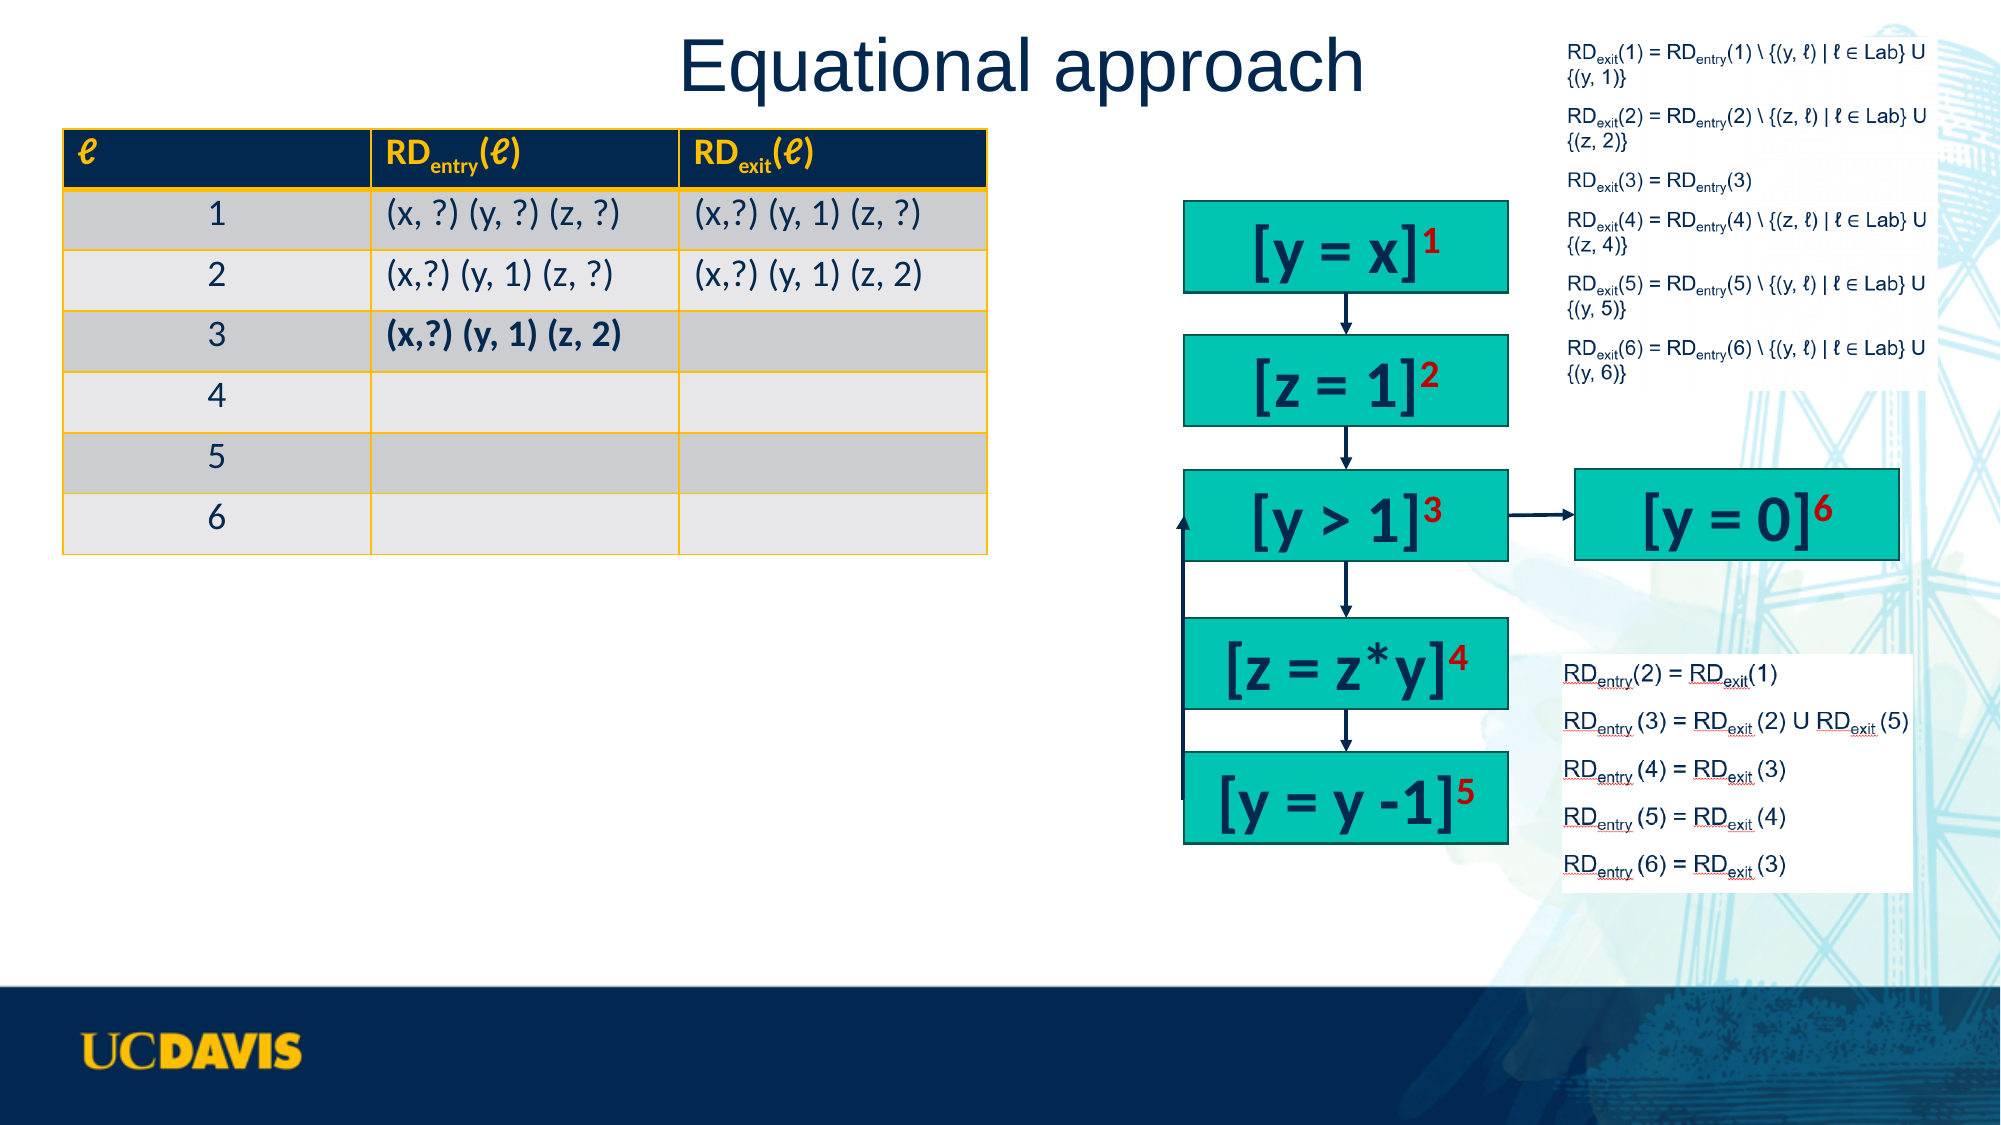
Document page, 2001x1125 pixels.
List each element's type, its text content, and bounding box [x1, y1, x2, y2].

table_cell (x,?) (y, 1) (z, ?) [372, 251, 678, 310]
table_cell (x,?) (y, 1) (z, 2) [680, 251, 986, 310]
table_cell 1 [64, 192, 370, 249]
table_cell [680, 434, 986, 493]
title Equational approach [0, 0, 2000, 115]
text_box [y = 0]6 [1574, 468, 1900, 561]
picture [0, 0, 2001, 1125]
table_cell [680, 373, 986, 432]
table_cell 2 [64, 251, 370, 310]
text_box [y = y -1]5 [1183, 751, 1509, 845]
table_cell [372, 373, 678, 432]
table_cell 6 [64, 494, 370, 554]
text_box [z = z*y]4 [1185, 617, 1509, 710]
table_cell [680, 312, 986, 371]
table_cell [680, 494, 986, 554]
table_header RDentry(ℓ) [372, 130, 678, 187]
table_cell (x,?) (y, 1) (z, ?) [680, 192, 986, 249]
text_box [y > 1]3 [1183, 469, 1509, 562]
table_cell 5 [64, 434, 370, 493]
table_cell 3 [64, 312, 370, 371]
table_cell (x, ?) (y, ?) (z, ?) [372, 192, 678, 249]
table_cell [372, 434, 678, 493]
table_cell 4 [64, 373, 370, 432]
text_box [y = x]1 [1183, 200, 1509, 294]
table_cell (x,?) (y, 1) (z, 2) [372, 312, 678, 371]
table_header RDexit(ℓ) [680, 130, 986, 187]
text_box [z = 1]2 [1183, 334, 1509, 427]
table_header ℓ [64, 130, 370, 187]
table_cell [372, 494, 678, 554]
